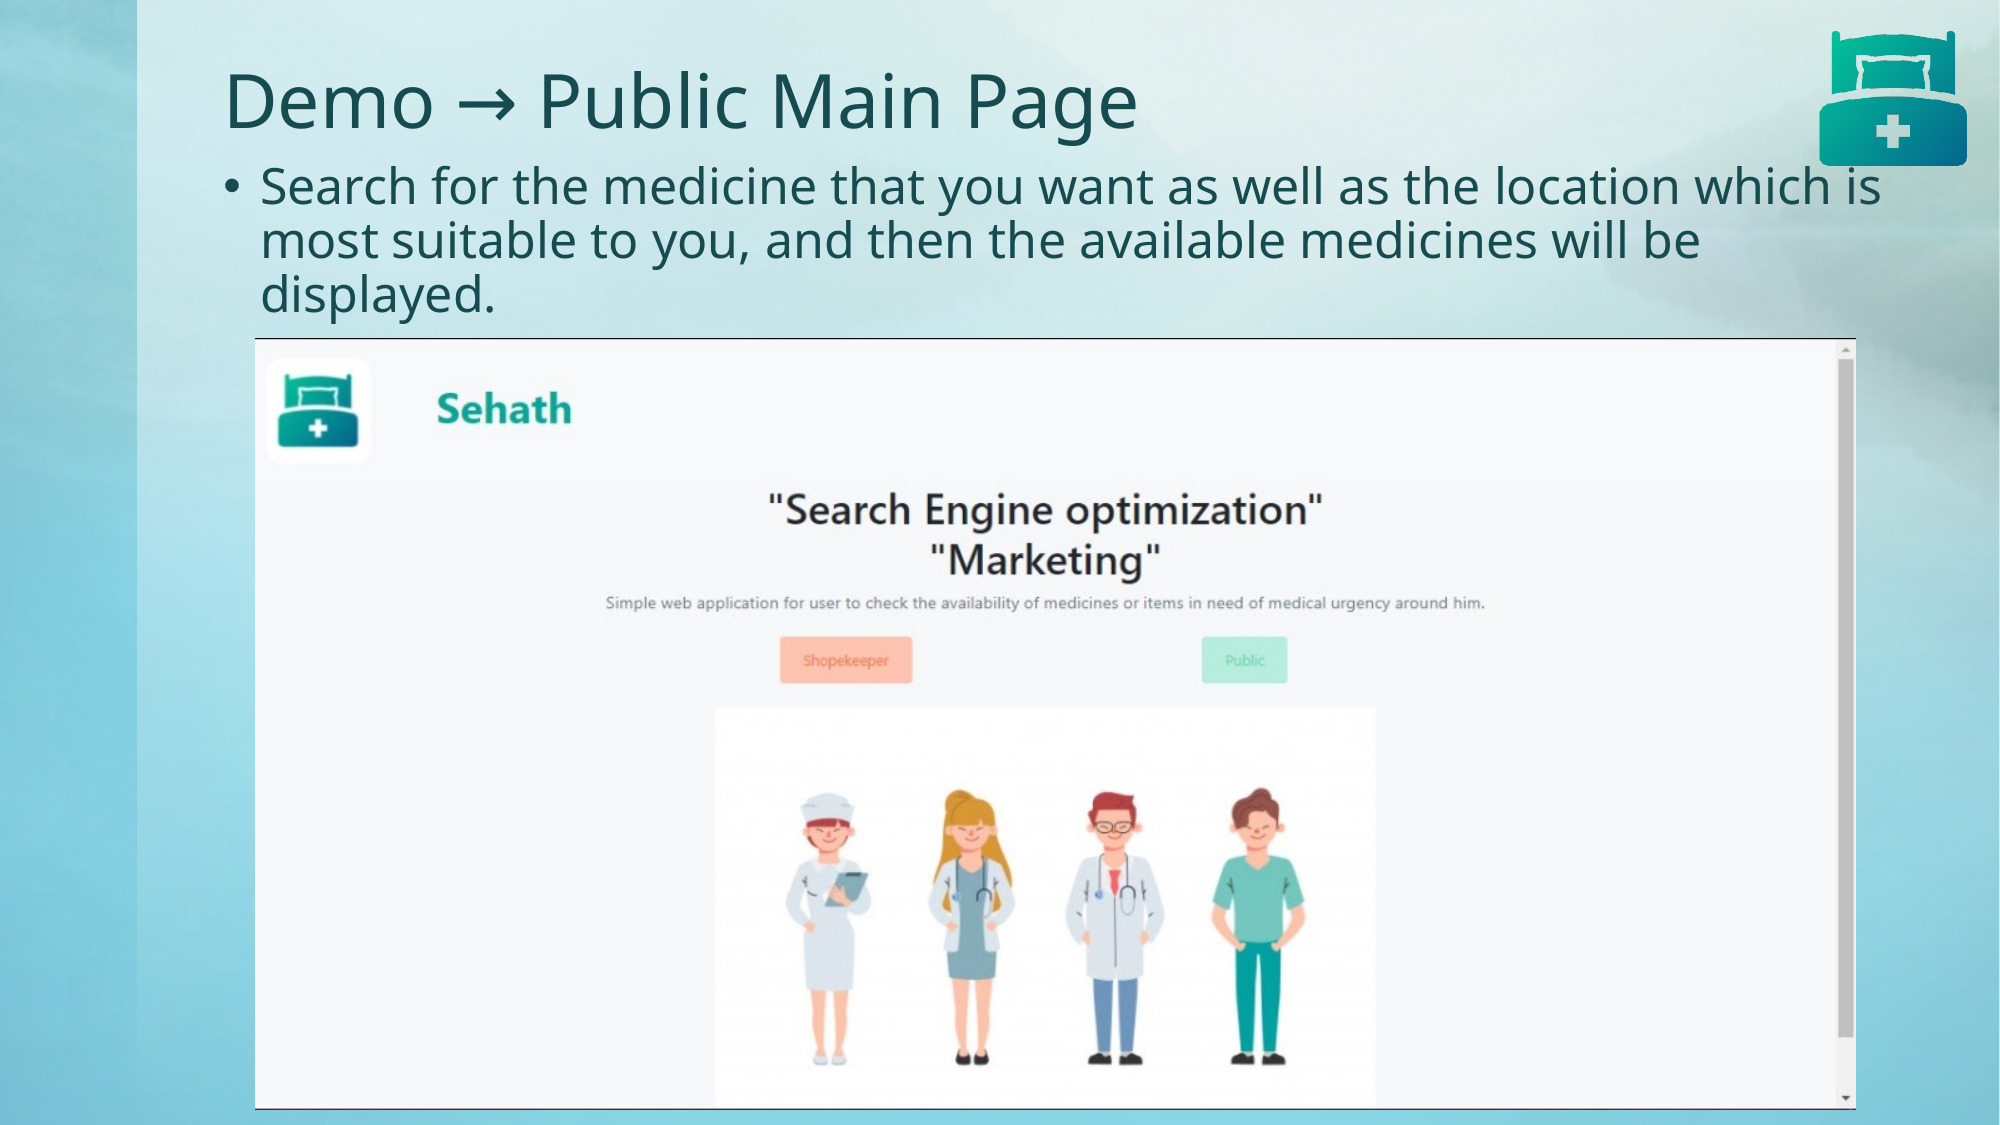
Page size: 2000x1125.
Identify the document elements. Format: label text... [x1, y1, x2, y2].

picture [0, 0, 2000, 1125]
title Demo → Public Main Page [208, 15, 1784, 153]
picture [1794, 0, 1992, 198]
list Search for the medicine that you want as well as the location which is most suitable to you, and then the available medicines will be displayed. [208, 154, 1906, 374]
